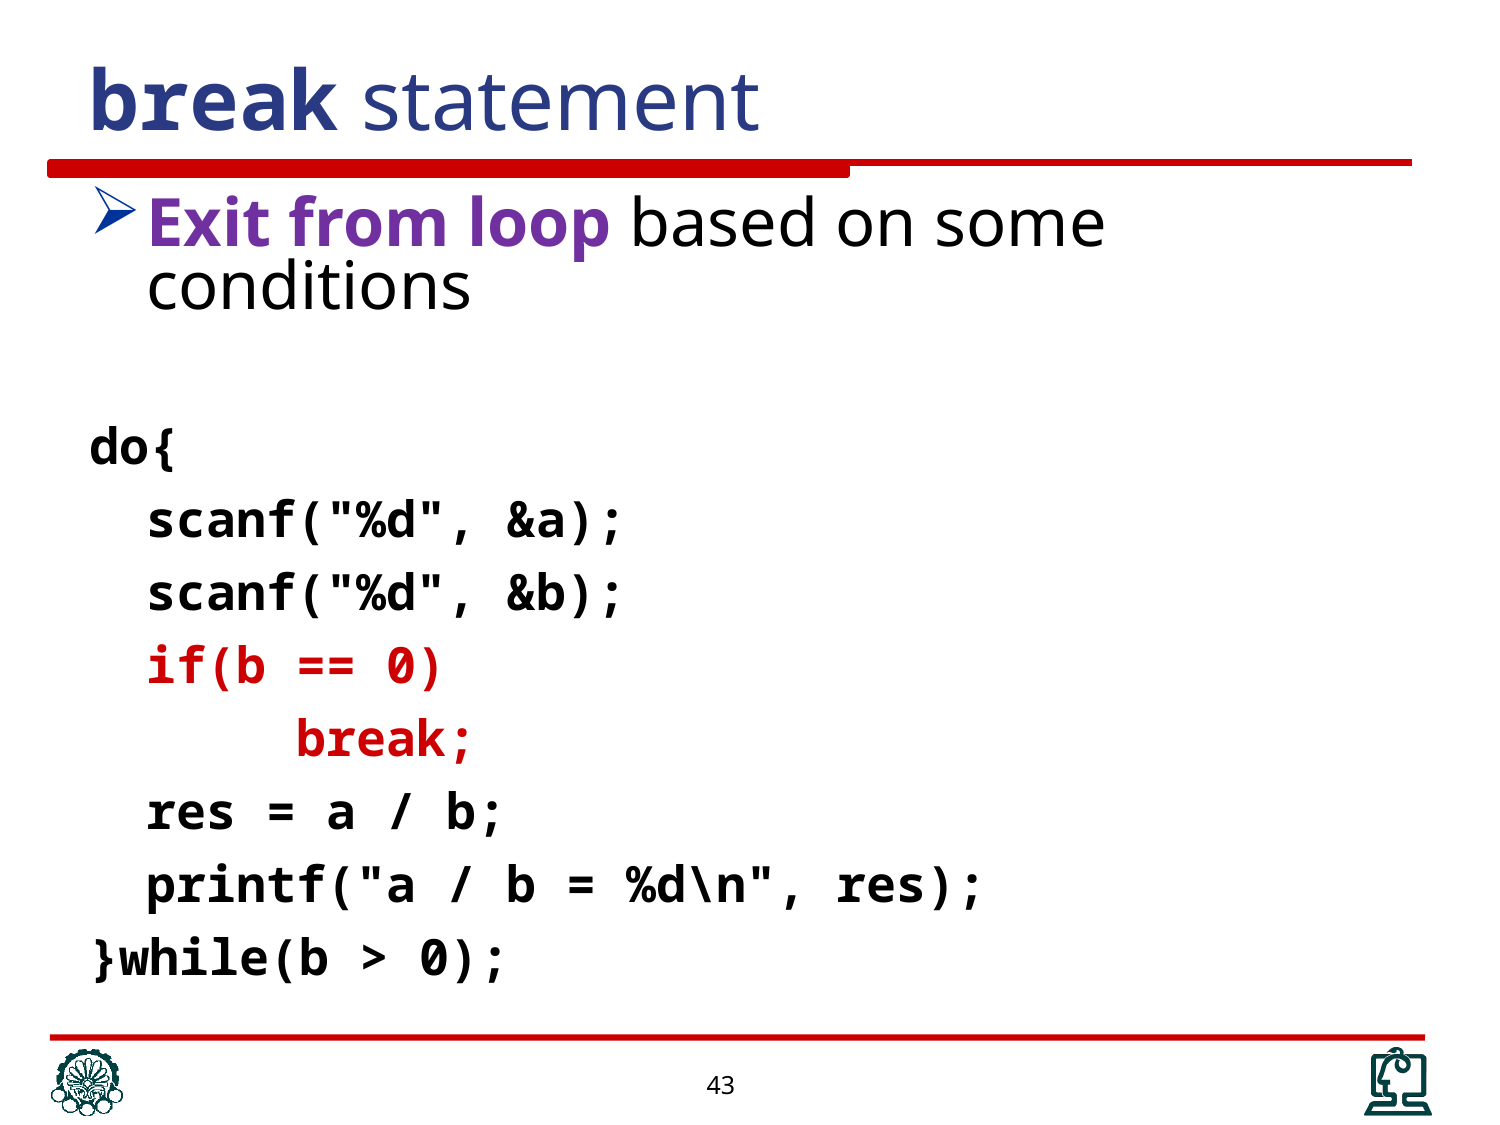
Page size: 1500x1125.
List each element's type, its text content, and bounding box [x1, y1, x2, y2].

text_box Exit from loop based on some conditions do{ scanf("%d", &a); scanf("%d", &b); if(b == 0) break; res = a / b; printf("a / b = %d\n", res); }while(b > 0); [74, 187, 1425, 994]
picture [50, 1047, 125, 1118]
text_box 43 [650, 1062, 750, 1103]
picture [1362, 1045, 1438, 1119]
text_box break statement [74, 24, 1425, 155]
